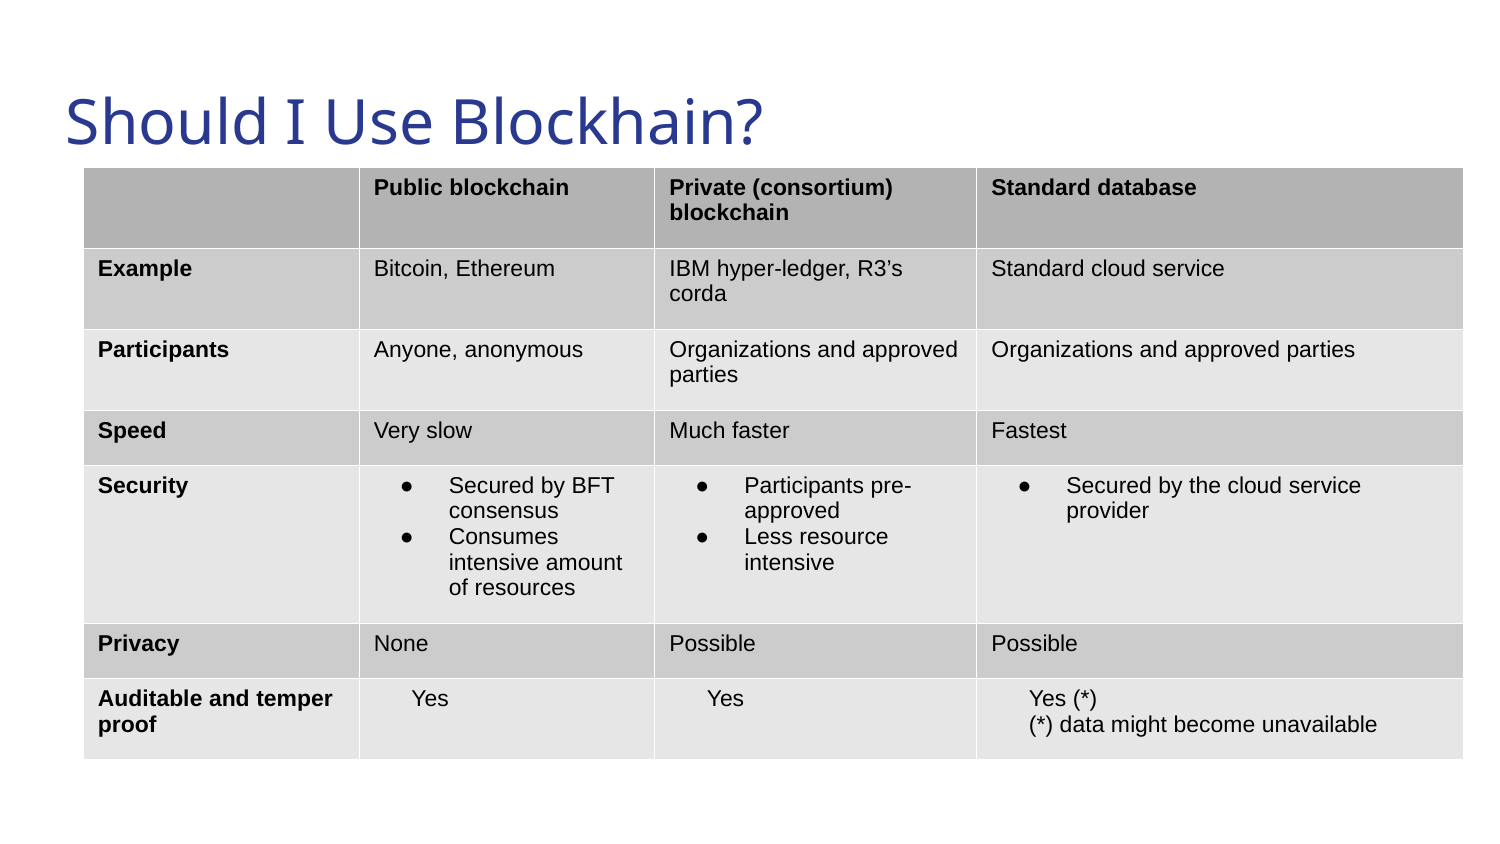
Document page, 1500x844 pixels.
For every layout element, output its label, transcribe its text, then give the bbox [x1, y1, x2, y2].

table_cell Privacy [84, 624, 359, 678]
table_cell Possible [655, 624, 976, 678]
table_cell Security [84, 466, 359, 623]
table_cell IBM hyper-ledger, R3’s corda [655, 249, 976, 329]
table_cell Participants [84, 330, 359, 410]
table_cell Example [84, 249, 359, 329]
table_cell Anyone, anonymous [360, 330, 654, 410]
table_cell Yes [655, 679, 976, 759]
table_cell None [360, 624, 654, 678]
table_cell Fastest [977, 411, 1463, 465]
table_cell Auditable and temper proof [84, 679, 359, 759]
table_cell Organizations and approved parties [655, 330, 976, 410]
table_cell Secured by the cloud service provider [977, 466, 1463, 623]
table_cell Speed [84, 411, 359, 465]
table_header Public blockchain [360, 168, 654, 248]
table_cell Possible [977, 624, 1463, 678]
table_cell Organizations and approved parties [977, 330, 1463, 410]
table_header Private (consortium) blockchain [655, 168, 976, 248]
table_cell Much faster [655, 411, 976, 465]
table_cell Secured by BFT consensus Consumes intensive amount of resources [360, 466, 654, 623]
table_cell Bitcoin, Ethereum [360, 249, 654, 329]
table_cell Yes (*) (*) data might become unavailable [977, 679, 1463, 759]
text_box Should I Use Blockhain? [51, 67, 1449, 167]
table_cell Participants pre-approved Less resource intensive [655, 466, 976, 623]
table_cell Yes [360, 679, 654, 759]
table_cell Standard cloud service [977, 249, 1463, 329]
table_header Standard database [977, 168, 1463, 248]
table_cell Very slow [360, 411, 654, 465]
table_header [84, 168, 359, 248]
